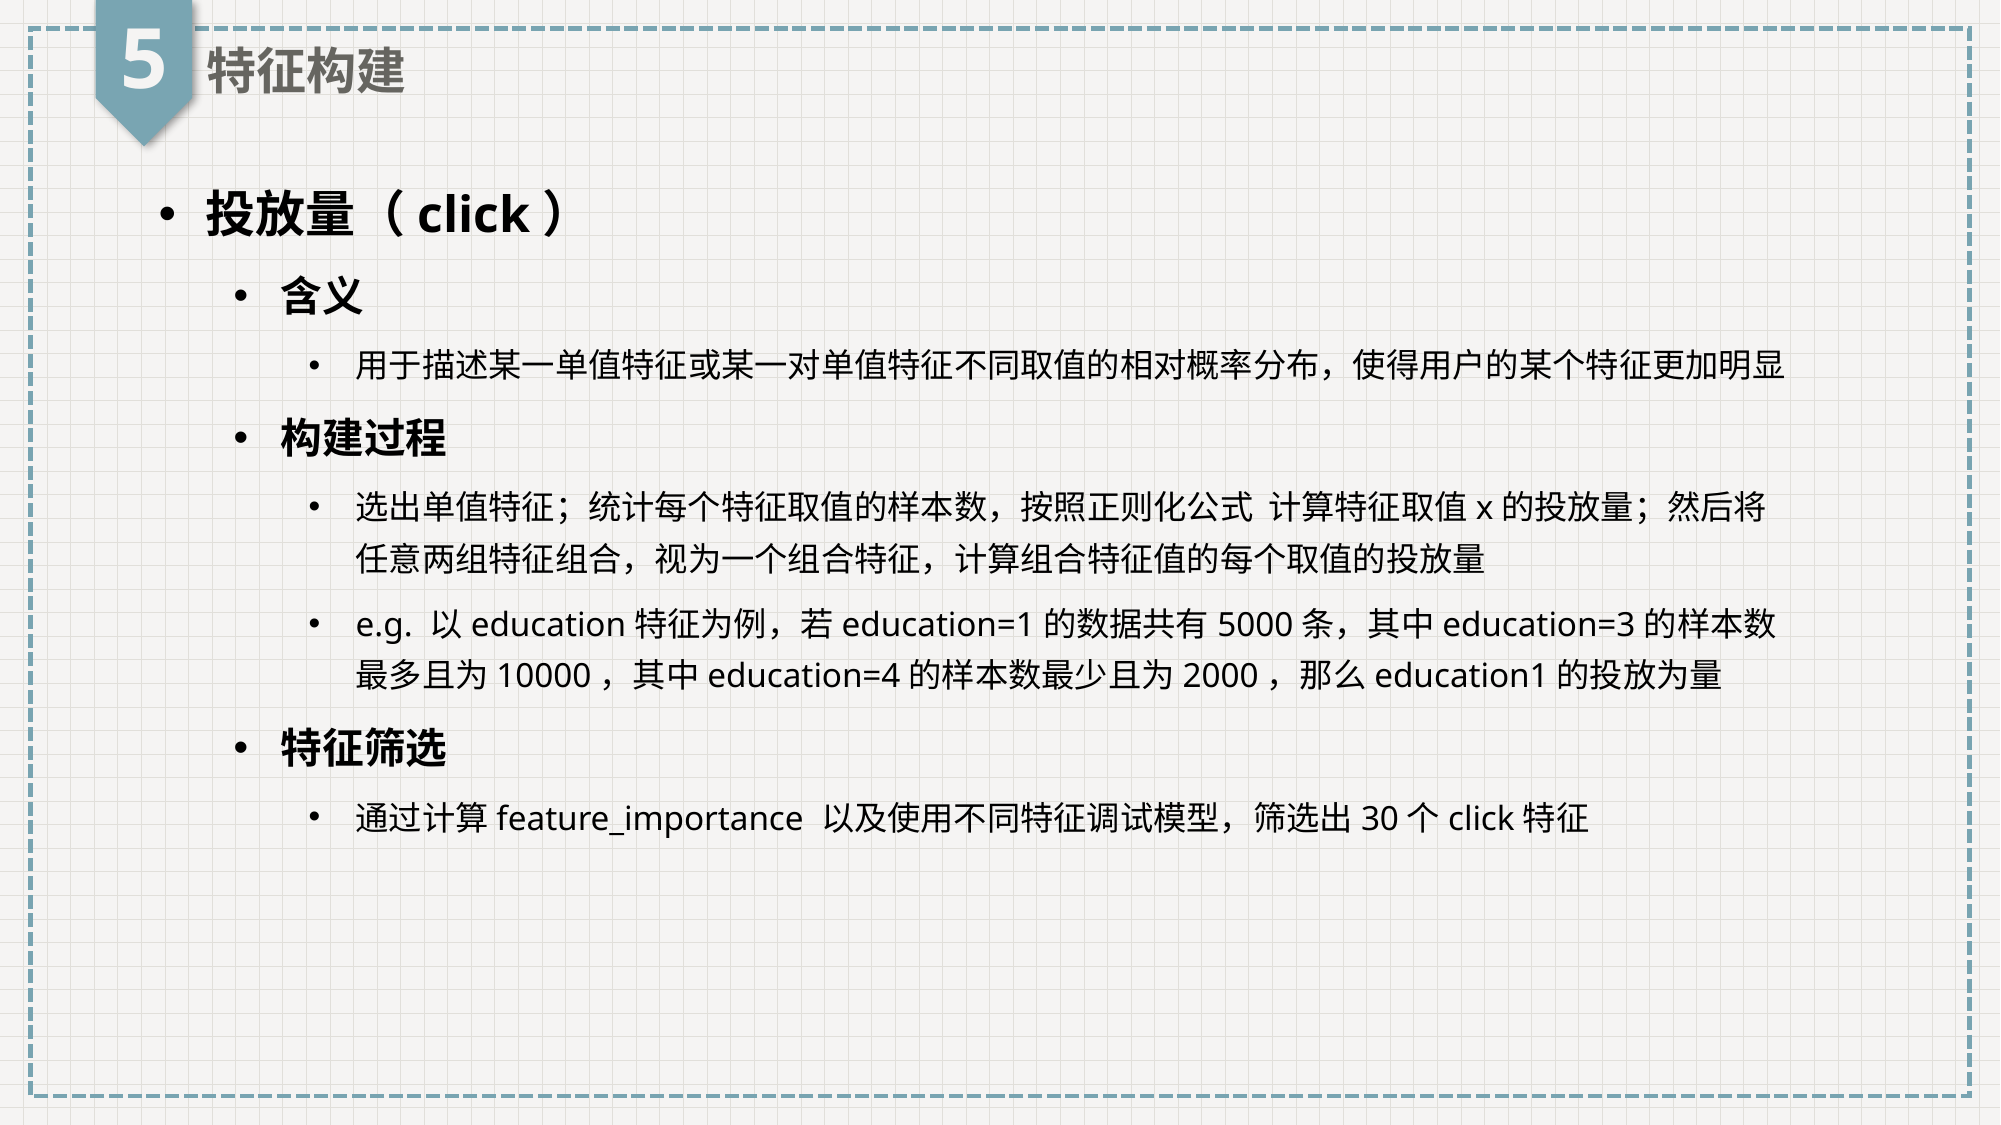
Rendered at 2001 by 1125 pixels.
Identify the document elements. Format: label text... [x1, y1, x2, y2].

list 特征构建 [192, 35, 883, 112]
list 5 [95, 0, 193, 123]
